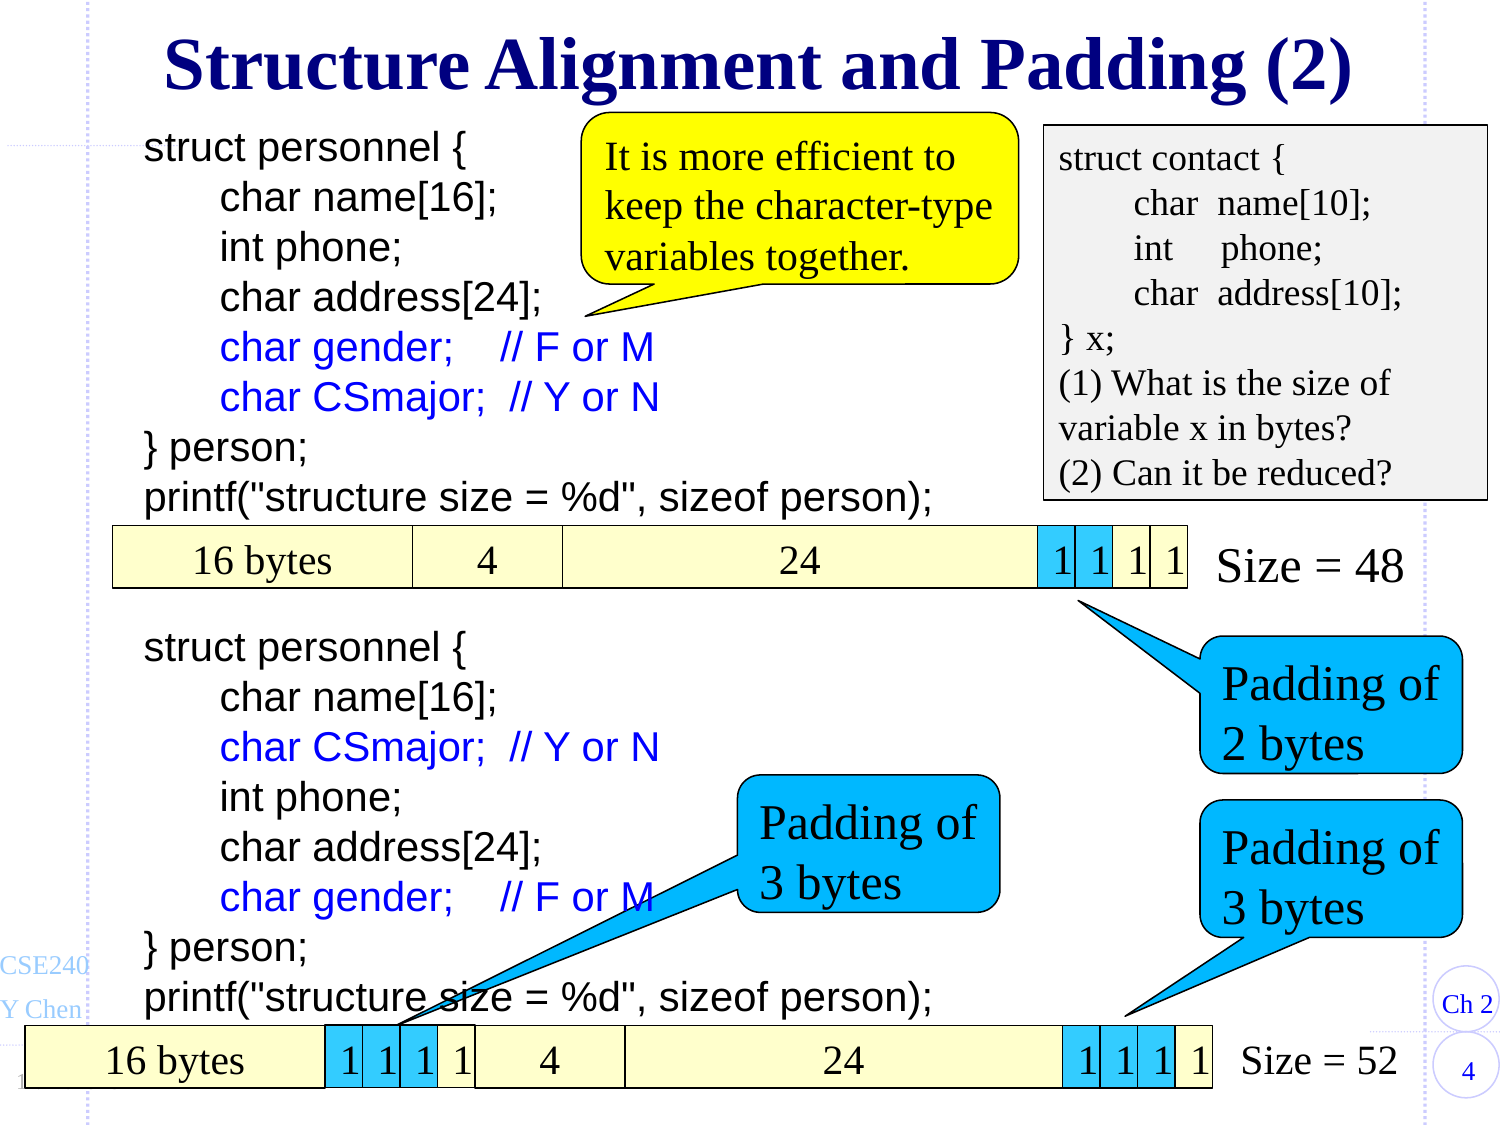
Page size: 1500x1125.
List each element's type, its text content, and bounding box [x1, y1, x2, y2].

text_box struct personnel { char name[16]; int phone; char address[24]; char gender; // F or M char CSmajor; // Y or N } person; printf("structure size = %d", sizeof person); [128, 112, 979, 525]
title Structure Alignment and Padding (2) [121, 24, 1397, 110]
text_box struct contact { char name[10]; int phone; char address[10]; } x; (1) What is the size of variable x in bytes? (2) Can it be reduced? [1043, 124, 1488, 500]
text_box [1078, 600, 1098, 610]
text_box 1 [1112, 525, 1149, 589]
text_box 1 [1074, 525, 1112, 589]
text_box 16 bytes [112, 525, 412, 589]
text_box 24 [563, 525, 1037, 589]
text_box It is more efficient to keep the character-type variables together. [581, 112, 1019, 317]
text_box 1 [1037, 525, 1074, 589]
text_box 1 [1149, 525, 1188, 589]
text_box Size = 48 [1200, 524, 1421, 600]
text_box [24, 612, 1463, 1091]
text_box 4 [412, 525, 563, 589]
